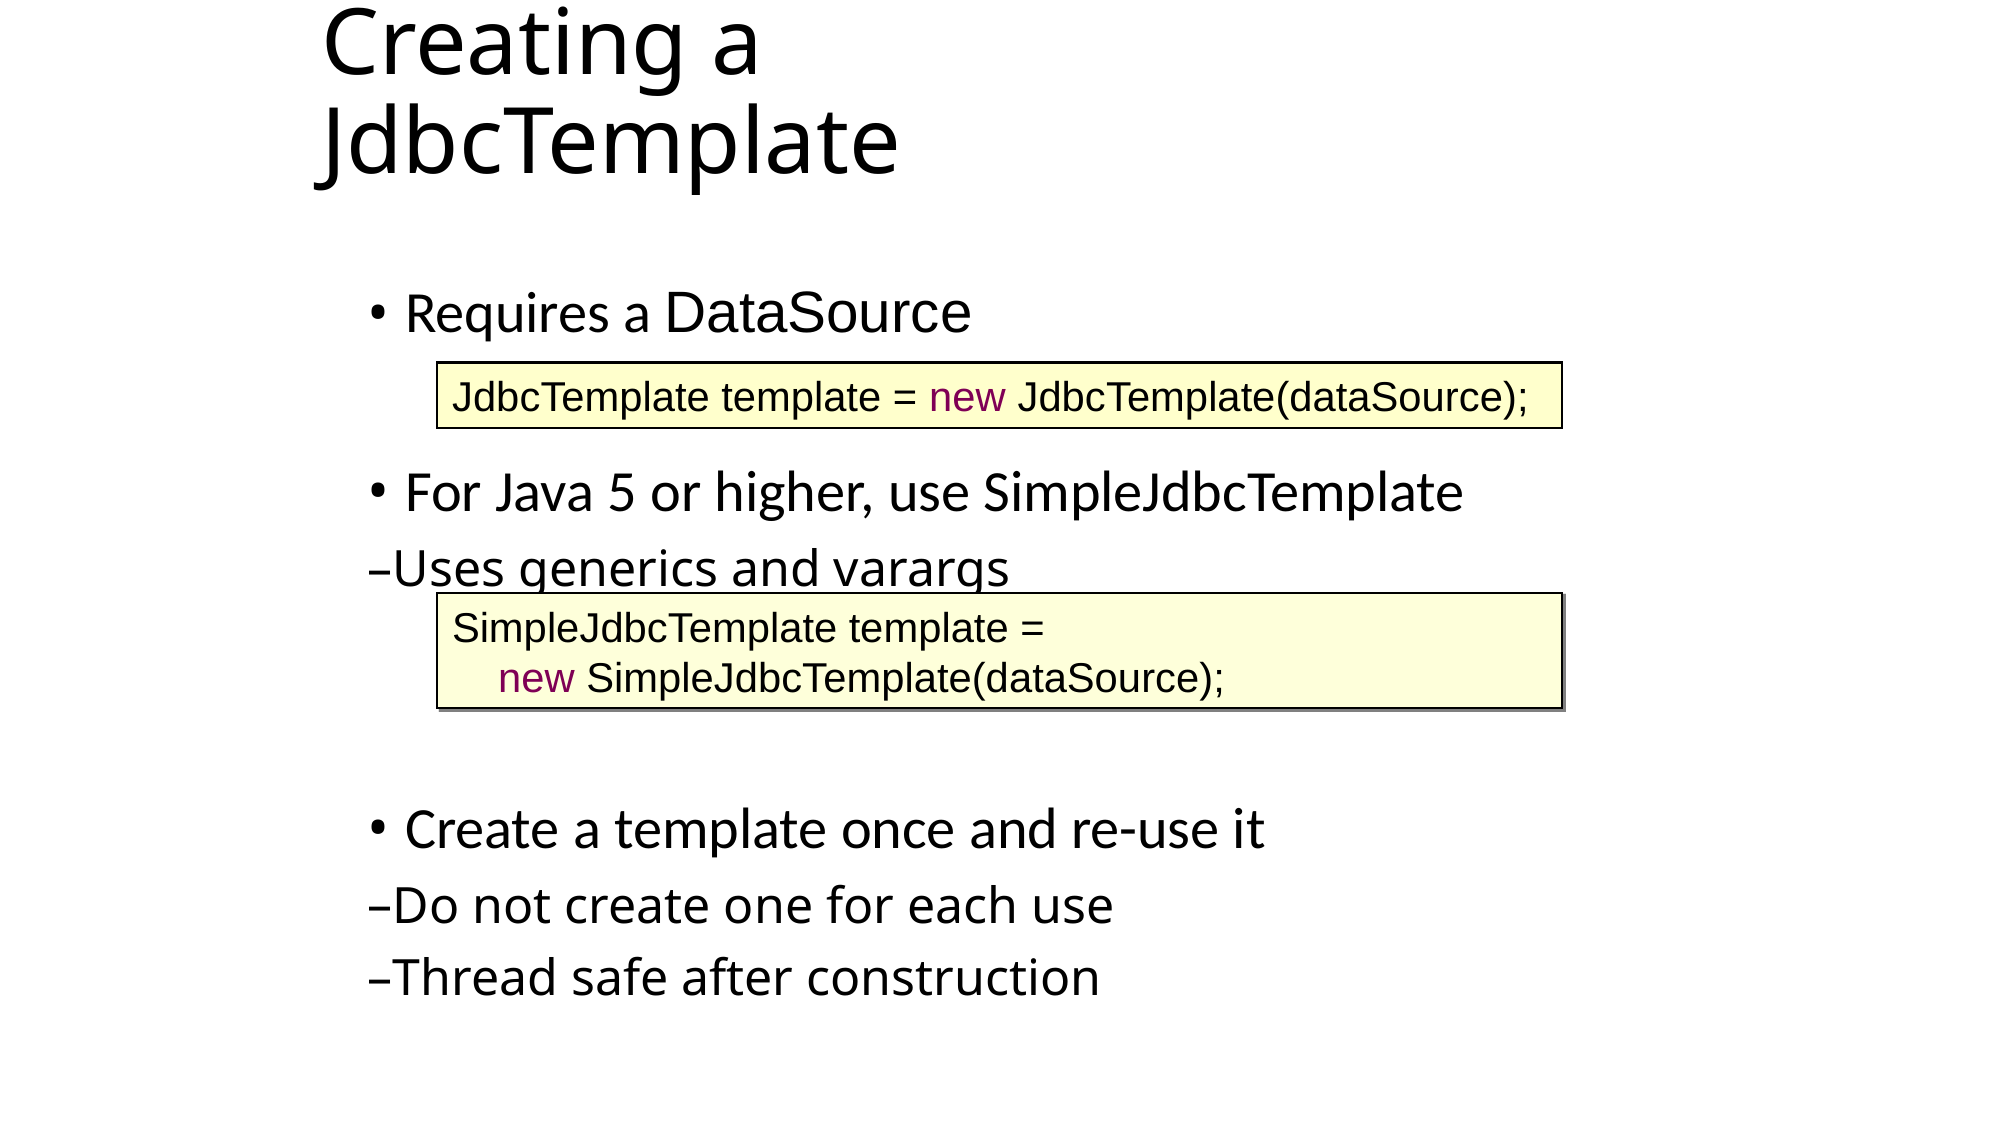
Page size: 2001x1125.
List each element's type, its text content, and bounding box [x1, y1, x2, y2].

text_box SimpleJdbcTemplate template = new SimpleJdbcTemplate(dataSource); [437, 592, 1563, 709]
list Requires a DataSource For Java 5 or higher, use SimpleJdbcTemplate Uses generics and varargs Create a template once and re-use it Do not create one for each use Thread safe after construction [353, 275, 1644, 1125]
title Creating a JdbcTemplate [306, 0, 1339, 202]
text_box JdbcTemplate template = new JdbcTemplate(dataSource); [437, 362, 1563, 428]
